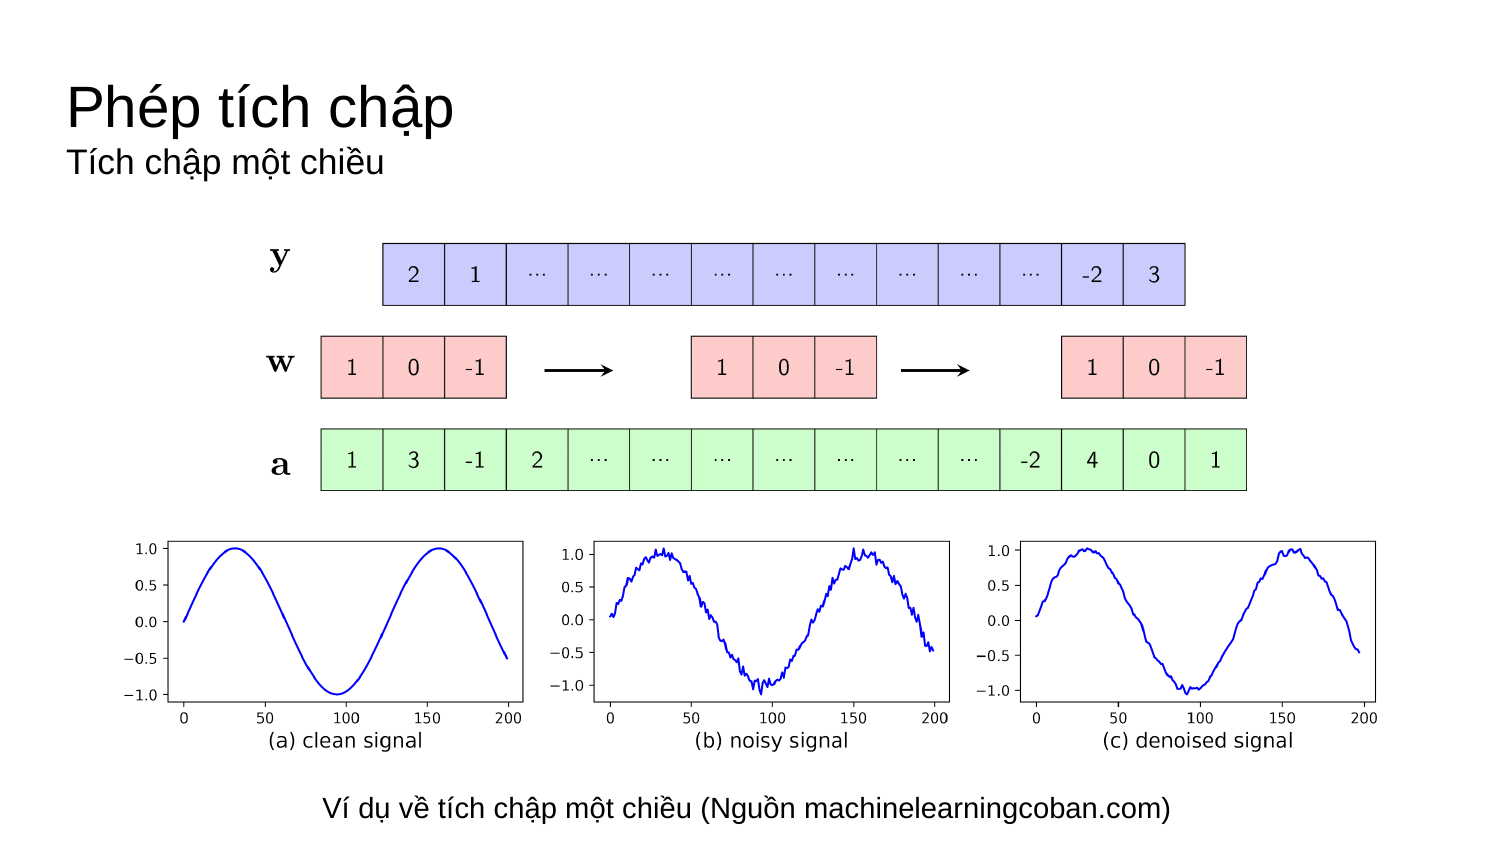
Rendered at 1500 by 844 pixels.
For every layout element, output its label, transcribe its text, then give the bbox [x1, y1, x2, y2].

picture [111, 530, 1388, 762]
title Phép tích chập Tích chập một chiều [51, 54, 1449, 149]
picture [253, 237, 1247, 492]
text_box Ví dụ về tích chập một chiều (Nguồn machinelearningcoban.com) [307, 774, 1193, 831]
